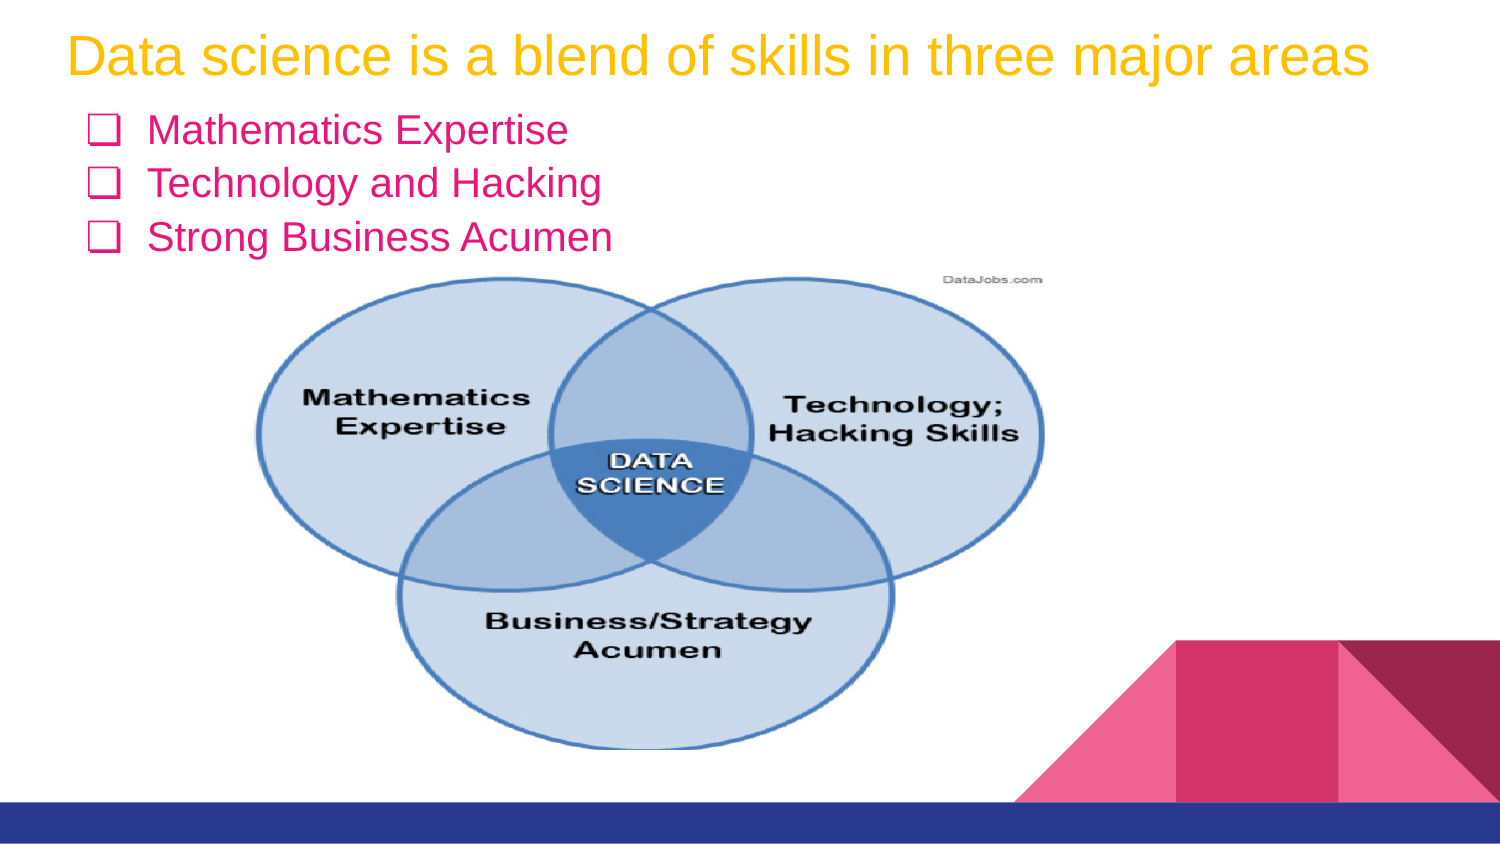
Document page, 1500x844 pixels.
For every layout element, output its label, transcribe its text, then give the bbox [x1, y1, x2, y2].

picture [250, 276, 1062, 750]
title Data science is a blend of skills in three major areas: Mathematics Expertise Technology and Hacking Strong Business Acumen [51, 0, 1449, 276]
